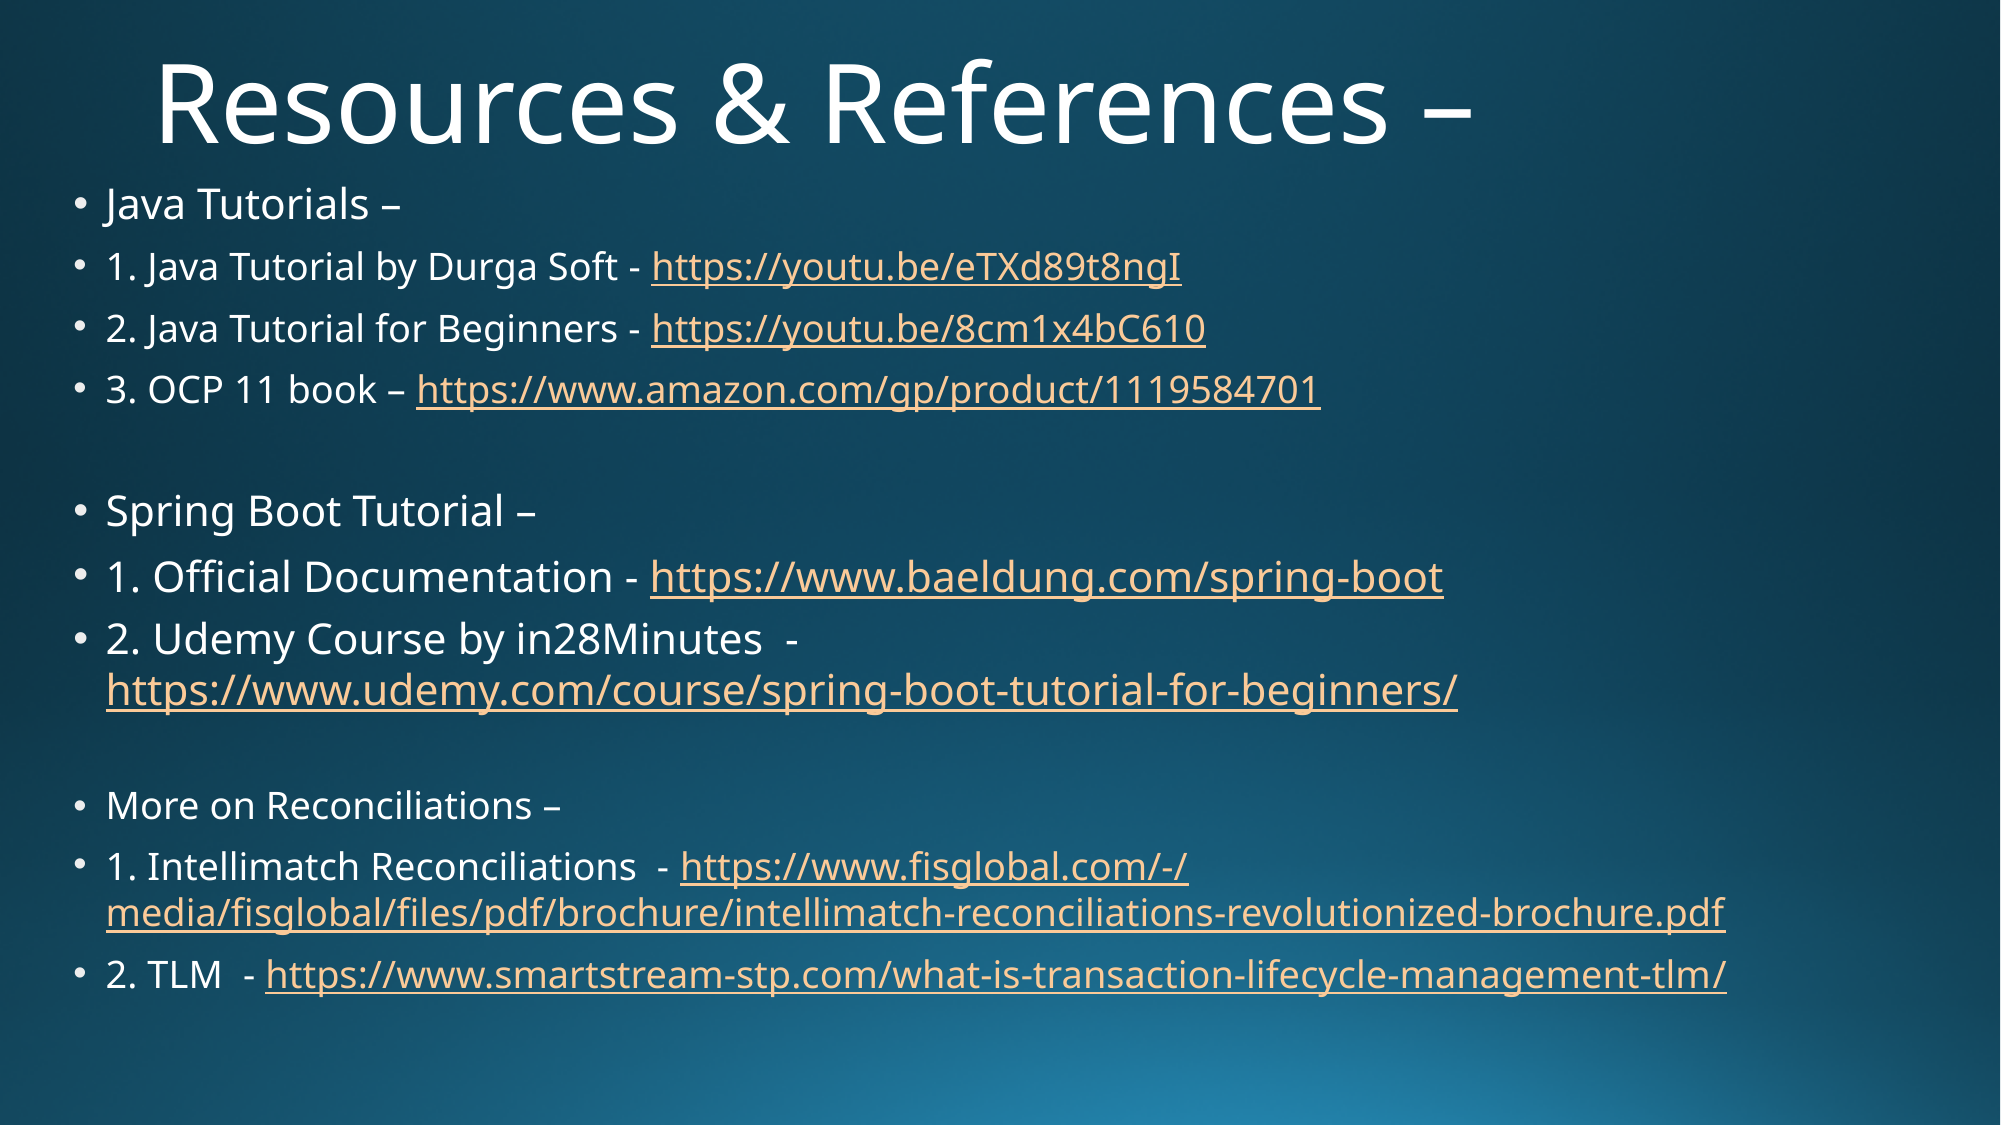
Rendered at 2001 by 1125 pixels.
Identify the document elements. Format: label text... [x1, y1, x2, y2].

picture [0, 0, 2001, 1125]
list Java Tutorials – 1. Java Tutorial by Durga Soft - https://youtu.be/eTXd89t8ngI 2. Java Tutorial for Beginners - https://youtu.be/8cm1x4bC610 3. OCP 11 book – https://www.amazon.com/gp/product/1119584701 Spring Boot Tutorial – 1. Official Documentation - https://www.baeldung.com/spring-boot 2. Udemy Course by in28Minutes - https://www.udemy.com/course/spring-boot-tutorial-for-beginners/ More on Reconciliations – 1. Intellimatch Reconciliations - https://www.fisglobal.com/-/media/fisglobal/files/pdf/brochure/intellimatch-reconciliations-revolutionized-brochure.pdf 2. TLM - https://www.smartstream-stp.com/what-is-transaction-lifecycle-management-tlm/ [58, 174, 1954, 1015]
title Resources & References – [137, 39, 1863, 174]
